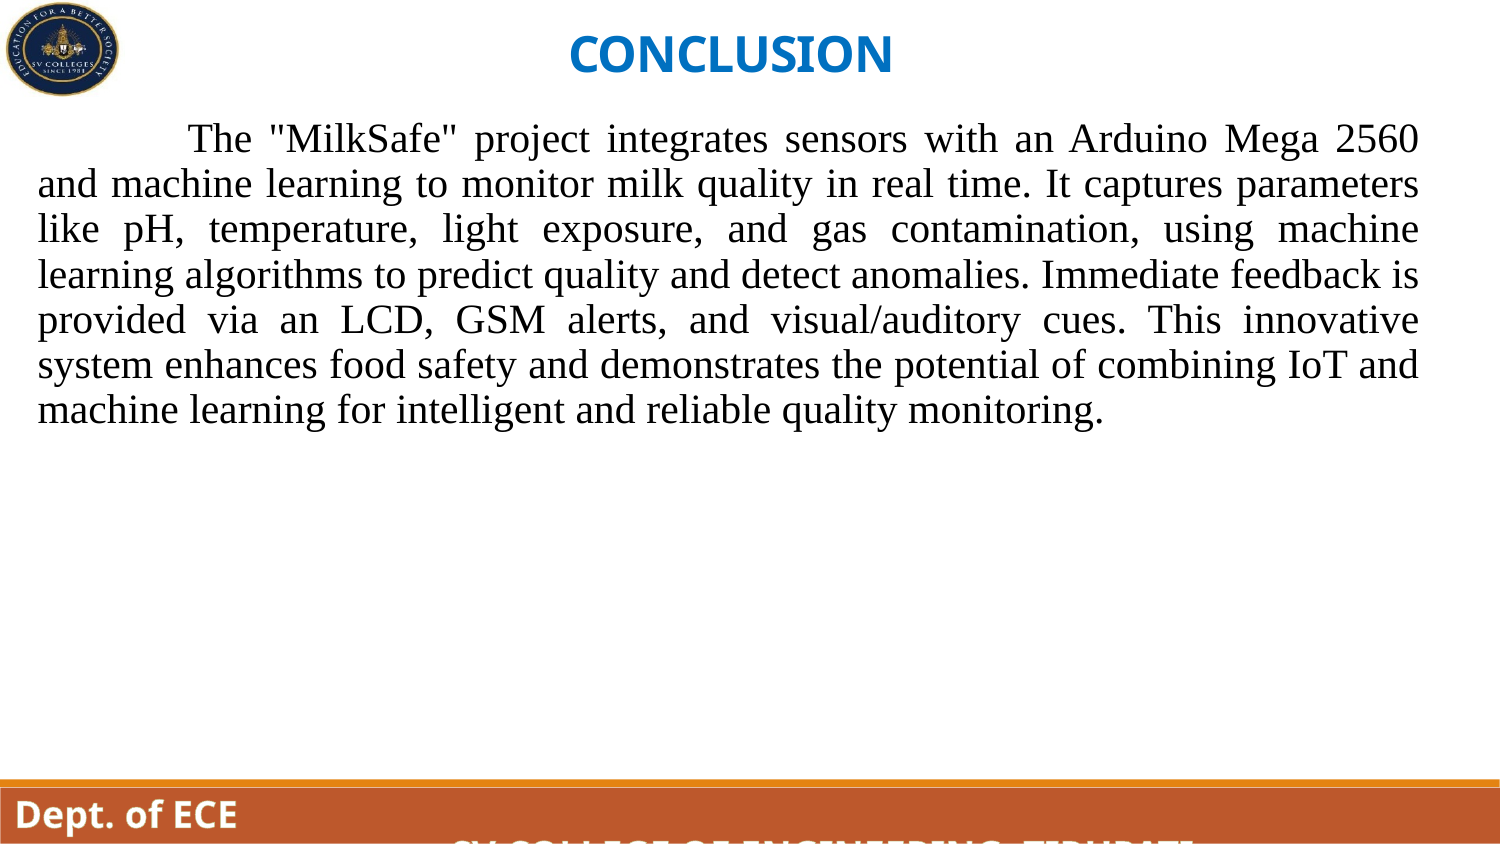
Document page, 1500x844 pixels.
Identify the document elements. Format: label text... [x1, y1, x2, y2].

text_box SV COLLEGE OF ENGINEERING, TIRUPATI [0, 778, 1496, 844]
title CONCLUSION [133, 21, 1475, 90]
list The "MilkSafe" project integrates sensors with an Arduino Mega 2560 and machine learning to monitor milk quality in real time. It captures parameters like pH, temperature, light exposure, and gas contamination, using machine learning algorithms to predict quality and detect anomalies. Immediate feedback is provided via an LCD, GSM alerts, and visual/auditory cues. This innovative system enhances food safety and demonstrates the potential of combining IoT and machine learning for intelligent and reliable quality monitoring. [37, 109, 1421, 721]
picture [0, 0, 126, 98]
text_box Dept. of ECE [0, 783, 253, 843]
